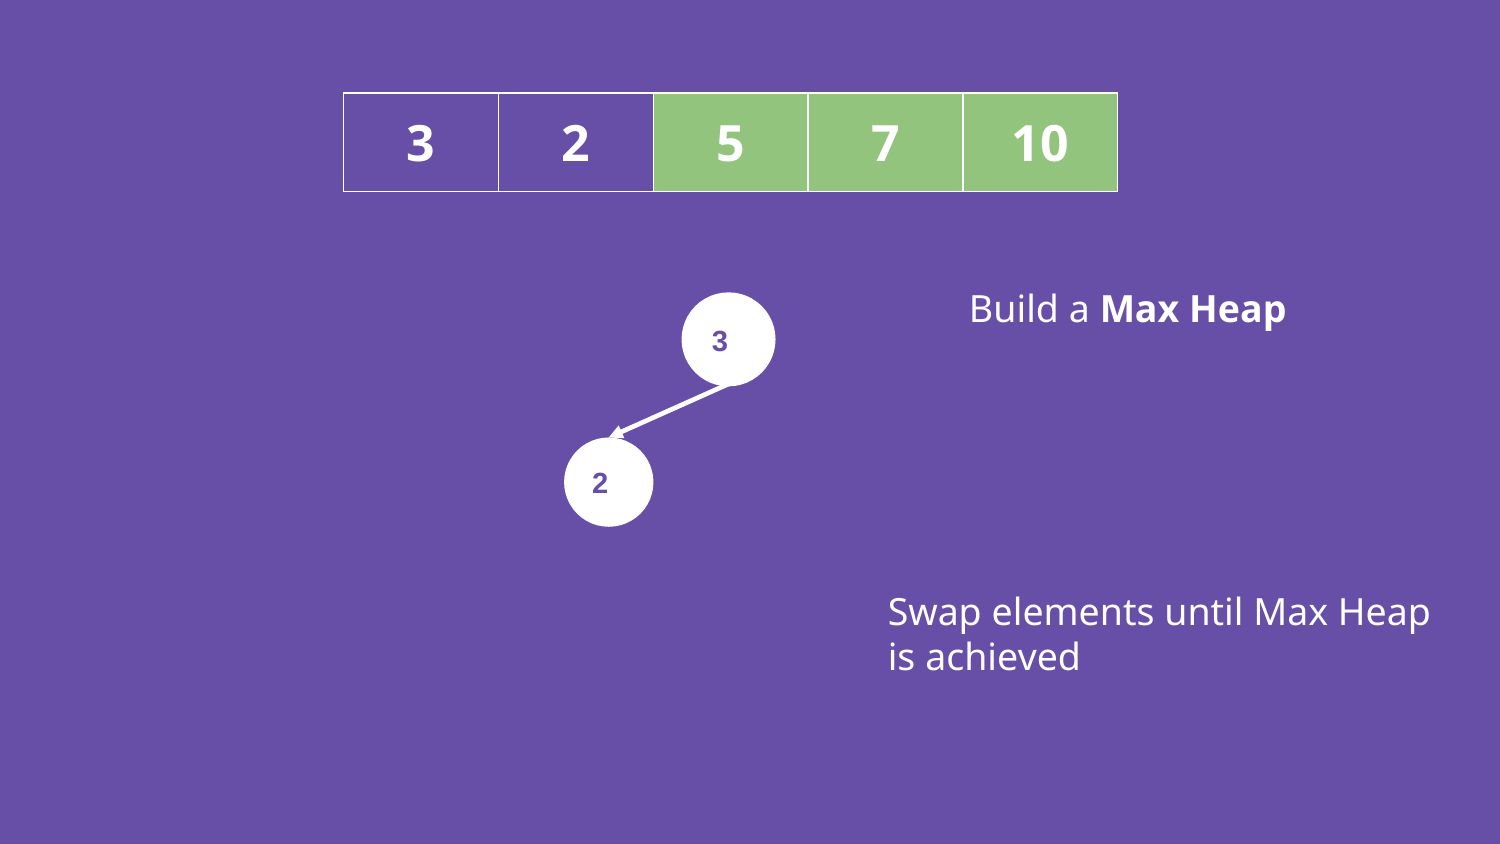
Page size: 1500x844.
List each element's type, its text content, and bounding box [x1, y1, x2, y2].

table_header 3 [344, 94, 498, 191]
text_box 3 [683, 294, 774, 384]
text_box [608, 383, 729, 438]
table_header 10 [964, 94, 1117, 191]
text_box 2 [564, 437, 654, 527]
text_box Swap elements until Max Heap is achieved [872, 572, 1447, 712]
table_header 2 [499, 94, 653, 191]
table_header 7 [809, 94, 962, 191]
text_box Build a Max Heap [954, 269, 1500, 409]
table_header 5 [654, 94, 807, 191]
